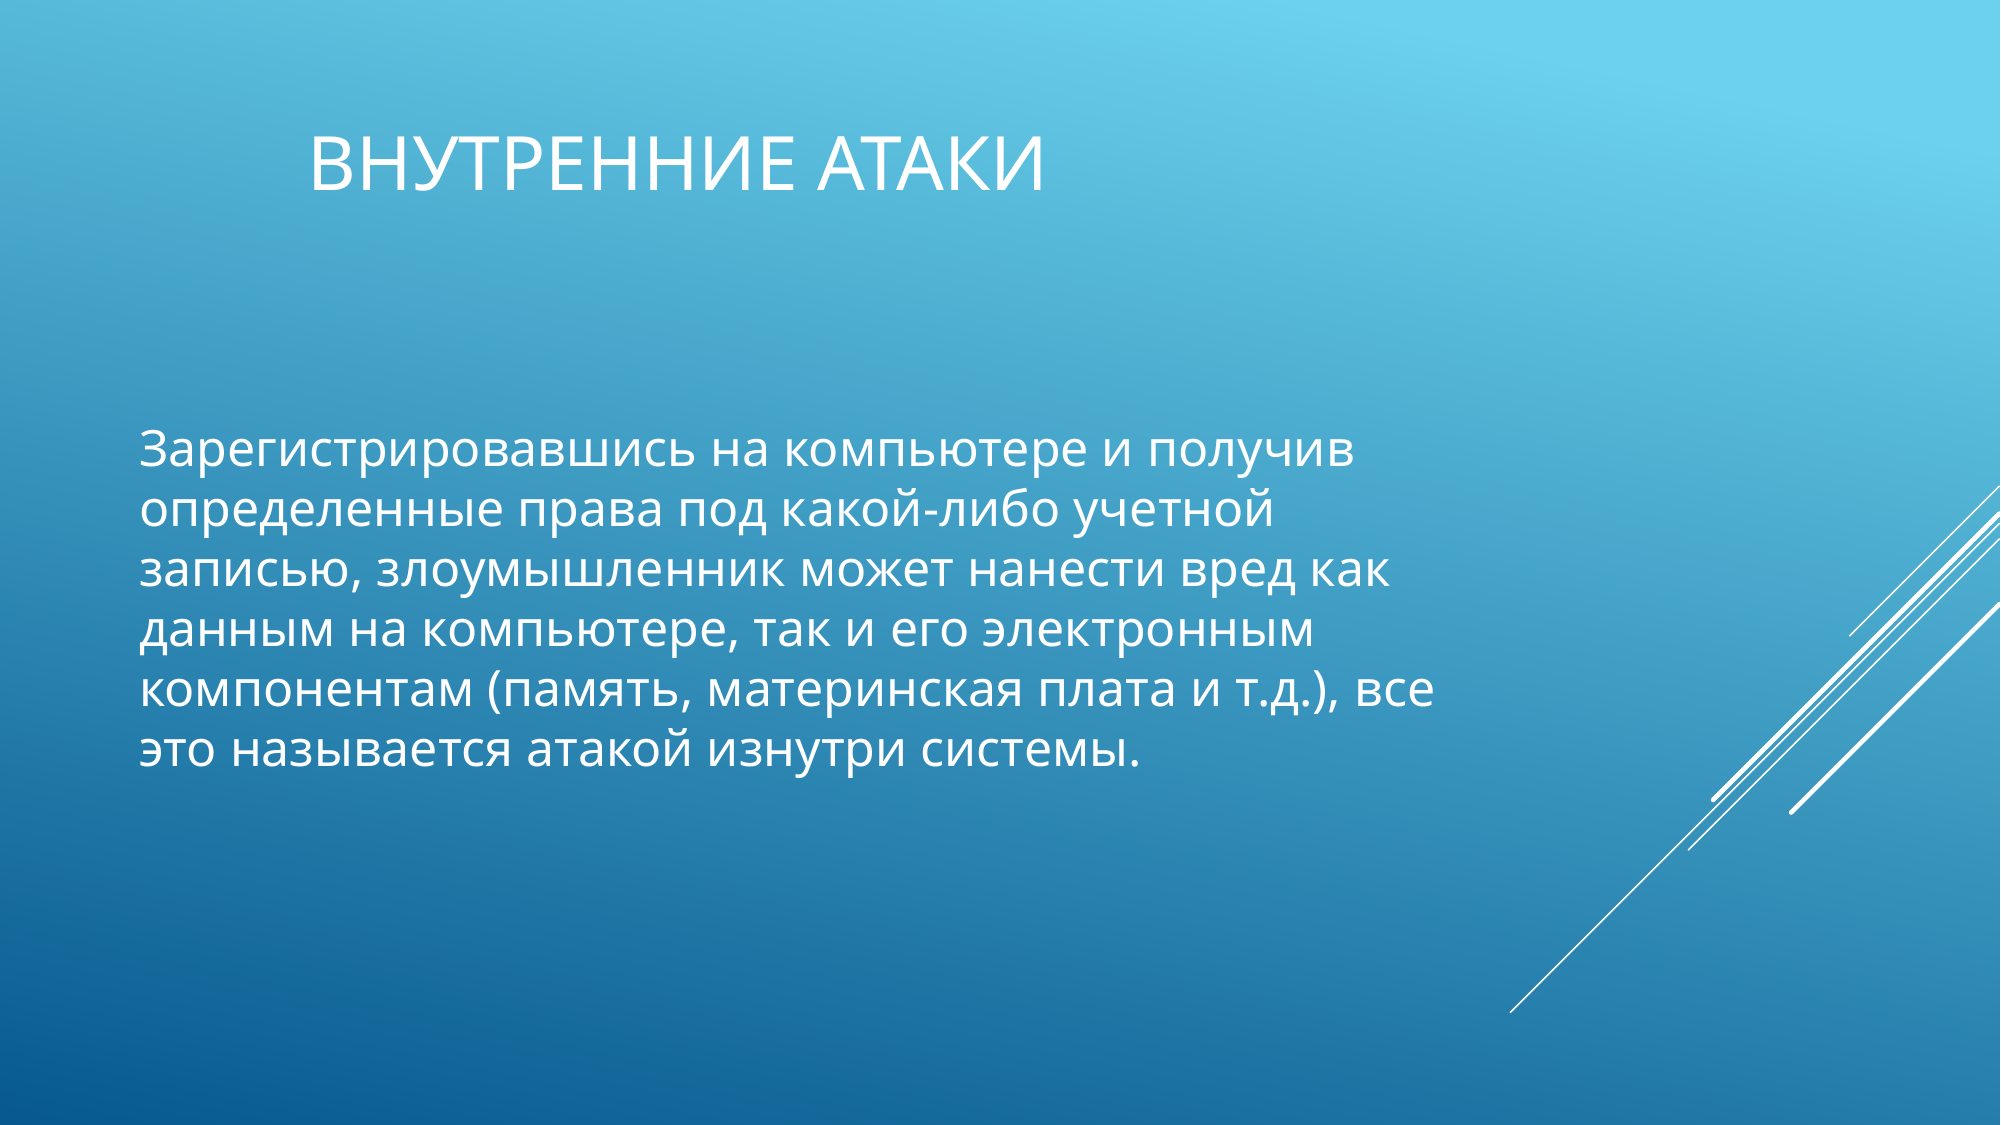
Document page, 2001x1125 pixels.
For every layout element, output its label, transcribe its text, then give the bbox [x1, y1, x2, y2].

list Зарегистрировавшись на компьютере и получив определенные права под какой-либо учетной записью, злоумышленник может нанести вред как данным на компьютере, так и его электронным компонентам (память, материнская плата и т.д.), все это называется атакой изнутри системы. [124, 299, 1525, 893]
title Внутренние атаки [292, 37, 1693, 285]
